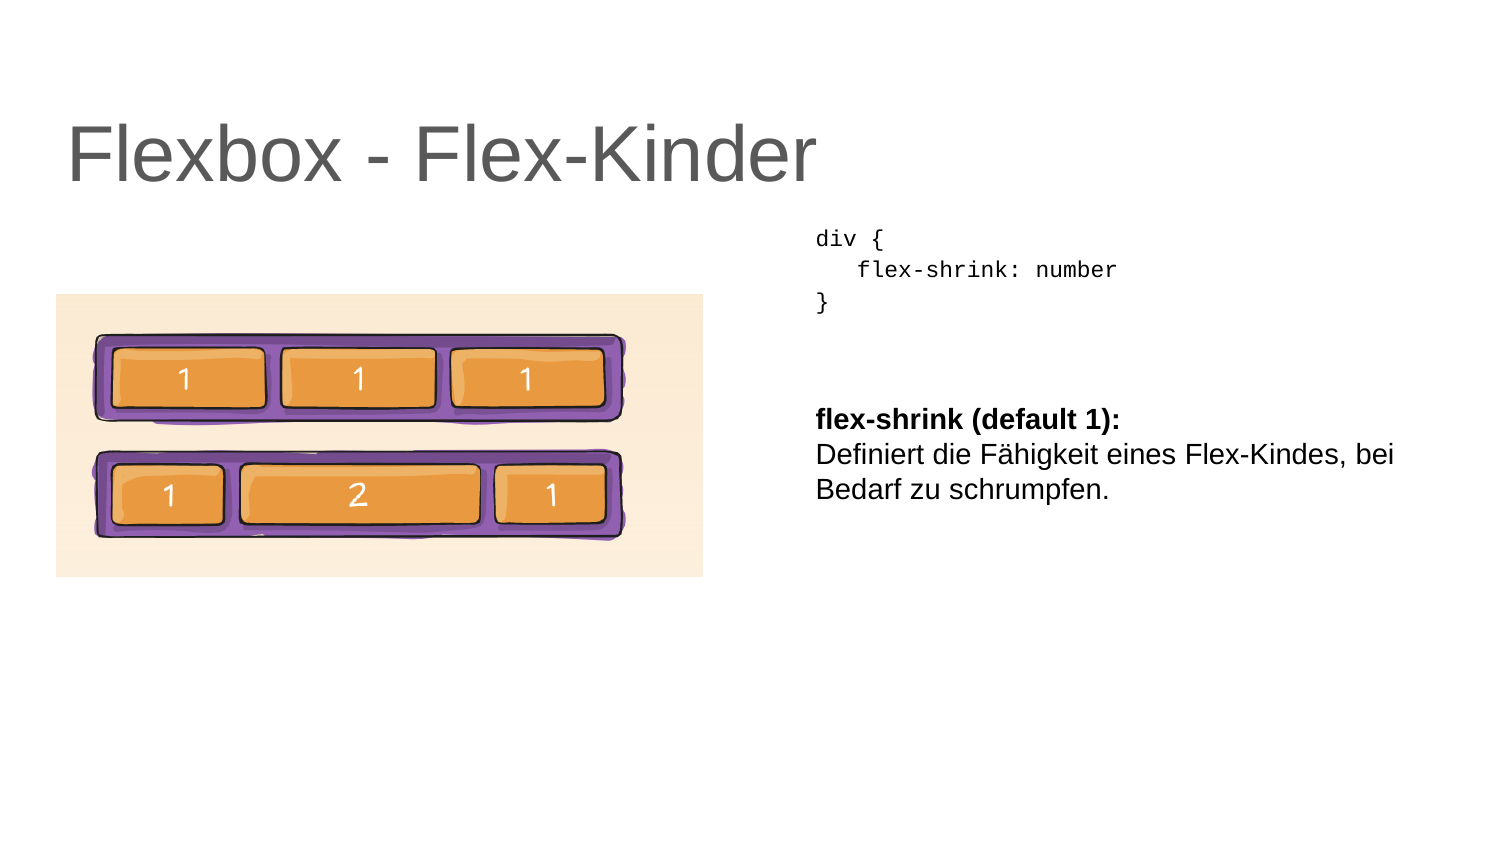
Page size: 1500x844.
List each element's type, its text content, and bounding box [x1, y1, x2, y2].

text_box div { flex-shrink: number } [800, 204, 1467, 329]
picture [56, 294, 703, 577]
title Flexbox - Flex-Kinder [51, 72, 1449, 167]
text_box flex-shrink (default 1): Definiert die Fähigkeit eines Flex-Kindes, bei Bedarf zu schrumpfen. [800, 385, 1473, 591]
